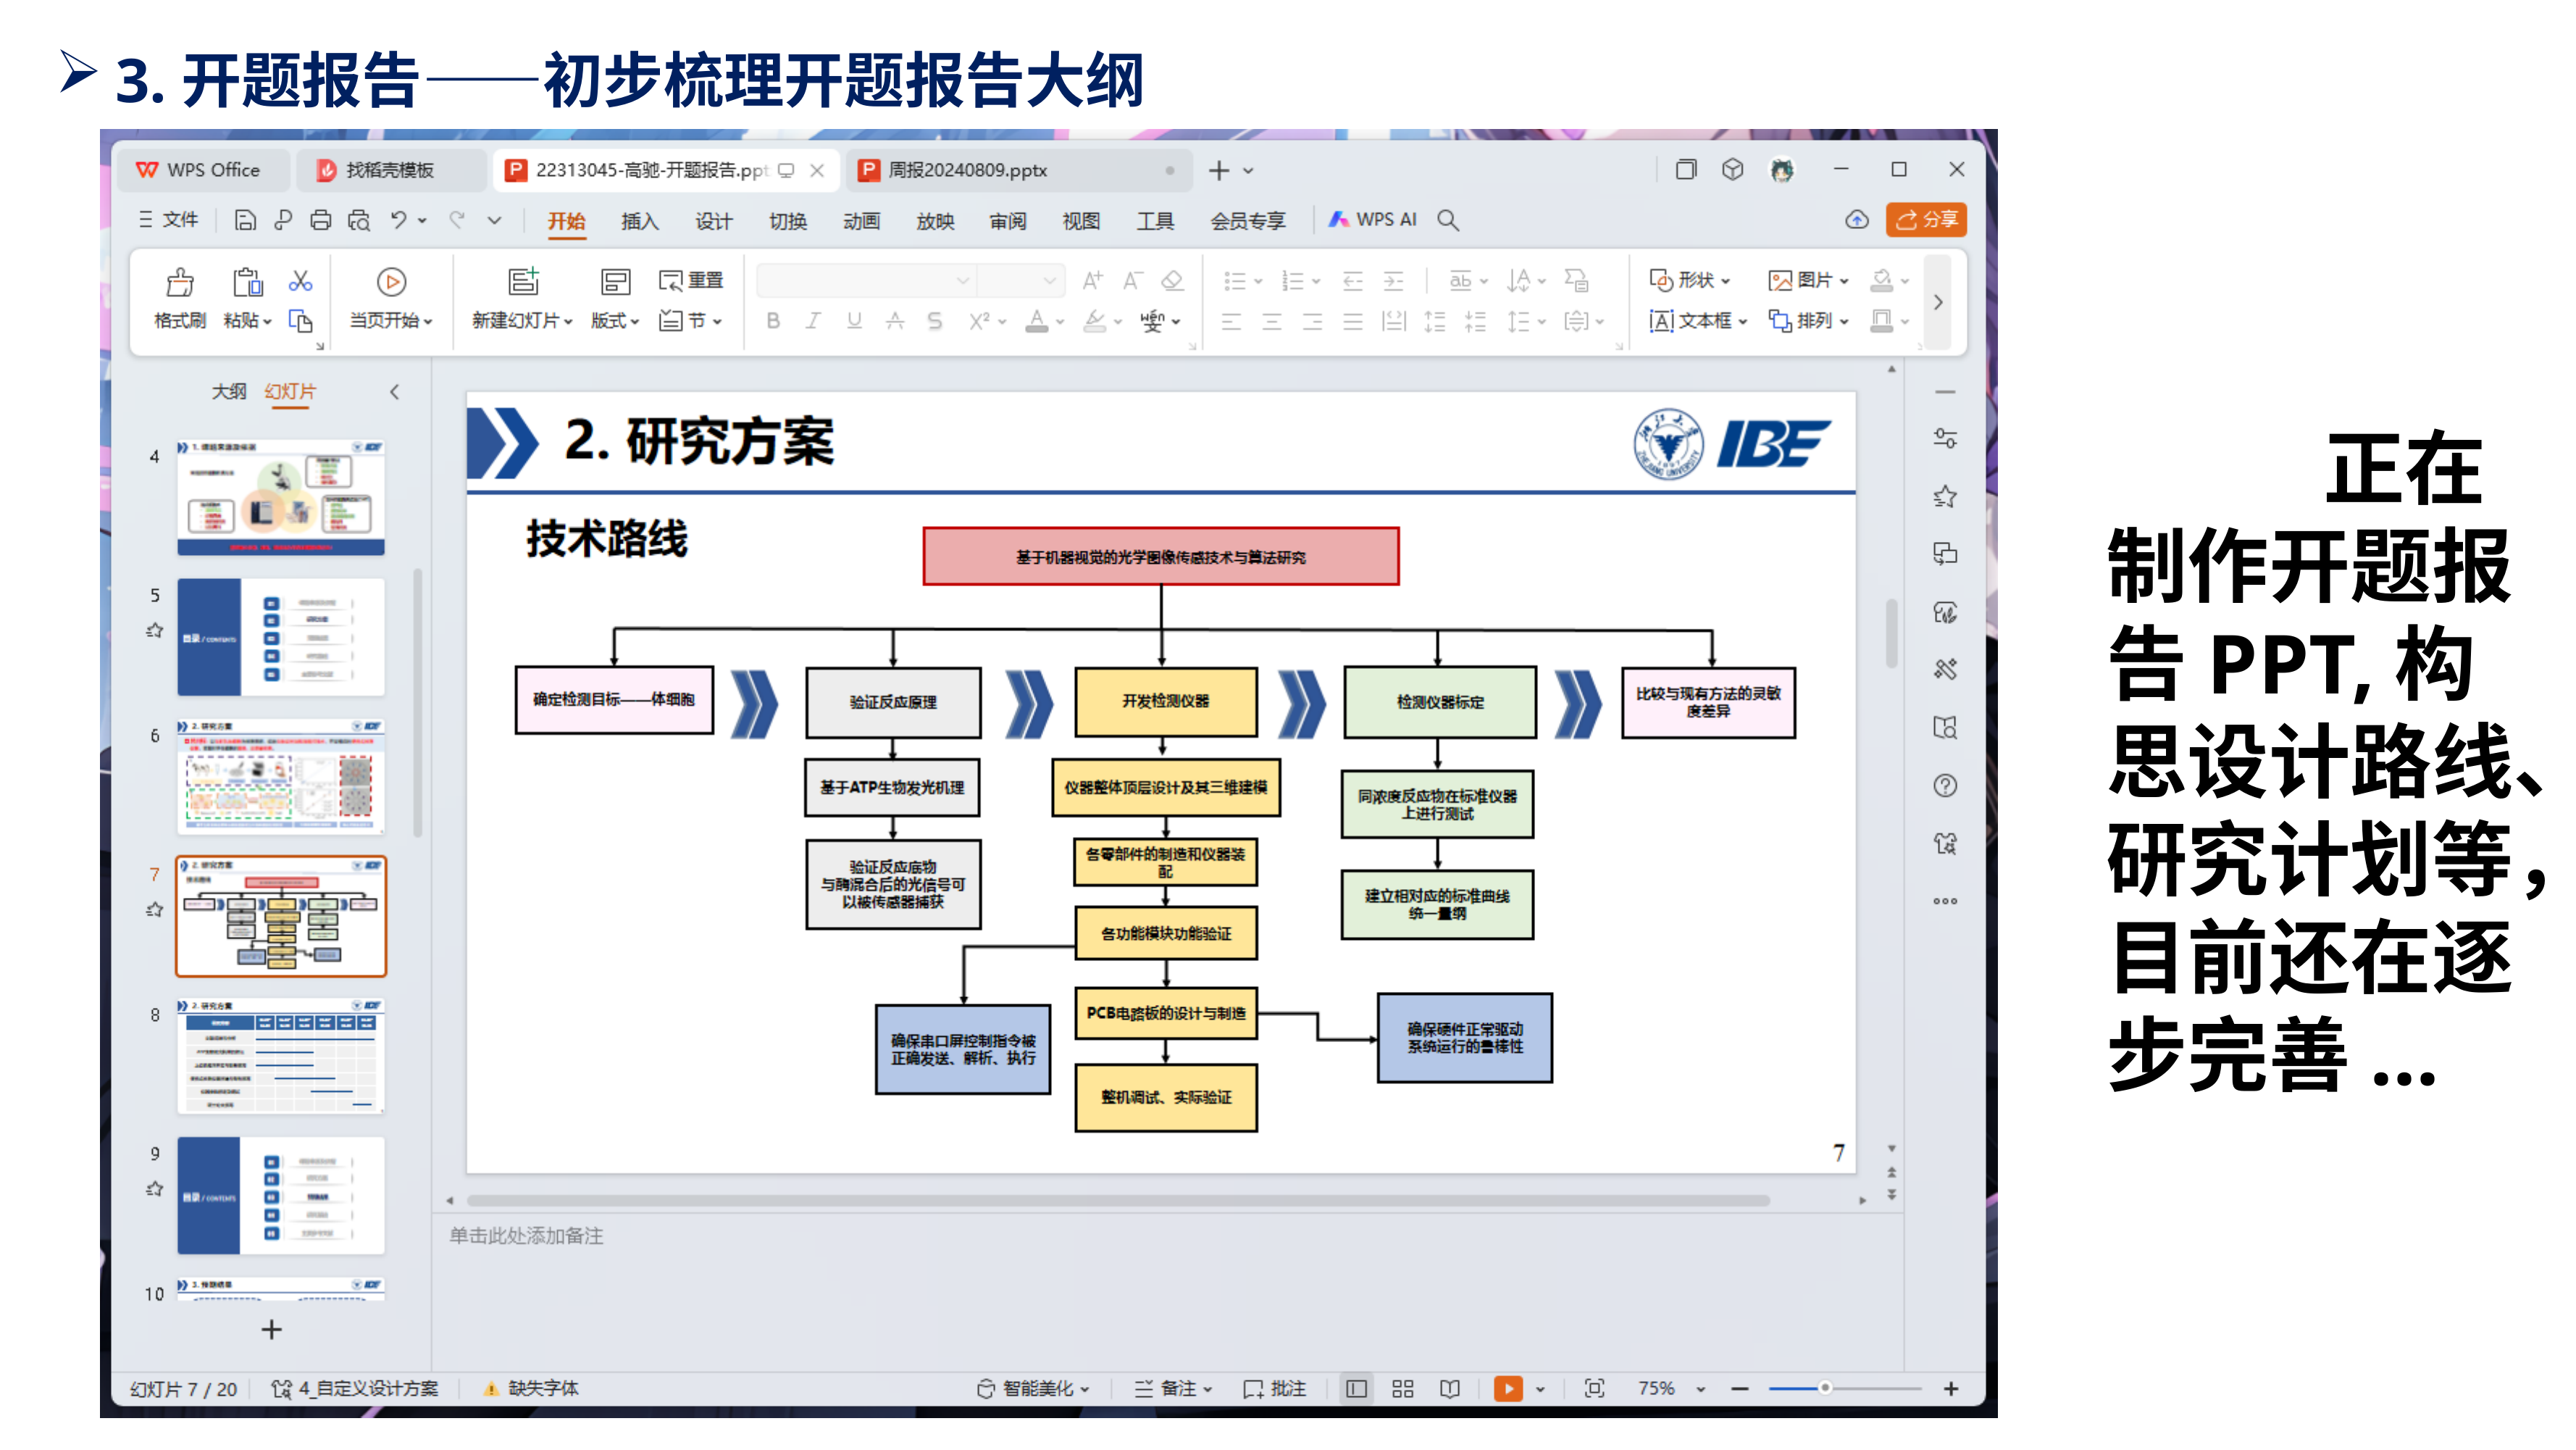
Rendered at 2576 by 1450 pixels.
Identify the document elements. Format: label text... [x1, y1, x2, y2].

picture [100, 129, 1998, 1418]
text_box 3.开题报告——初步梳理开题报告大纲 [44, 14, 1646, 120]
text_box 正在制作开题报告PPT,构思设计路线、研究计划等，目前还在逐步完善... [2095, 411, 2535, 1136]
